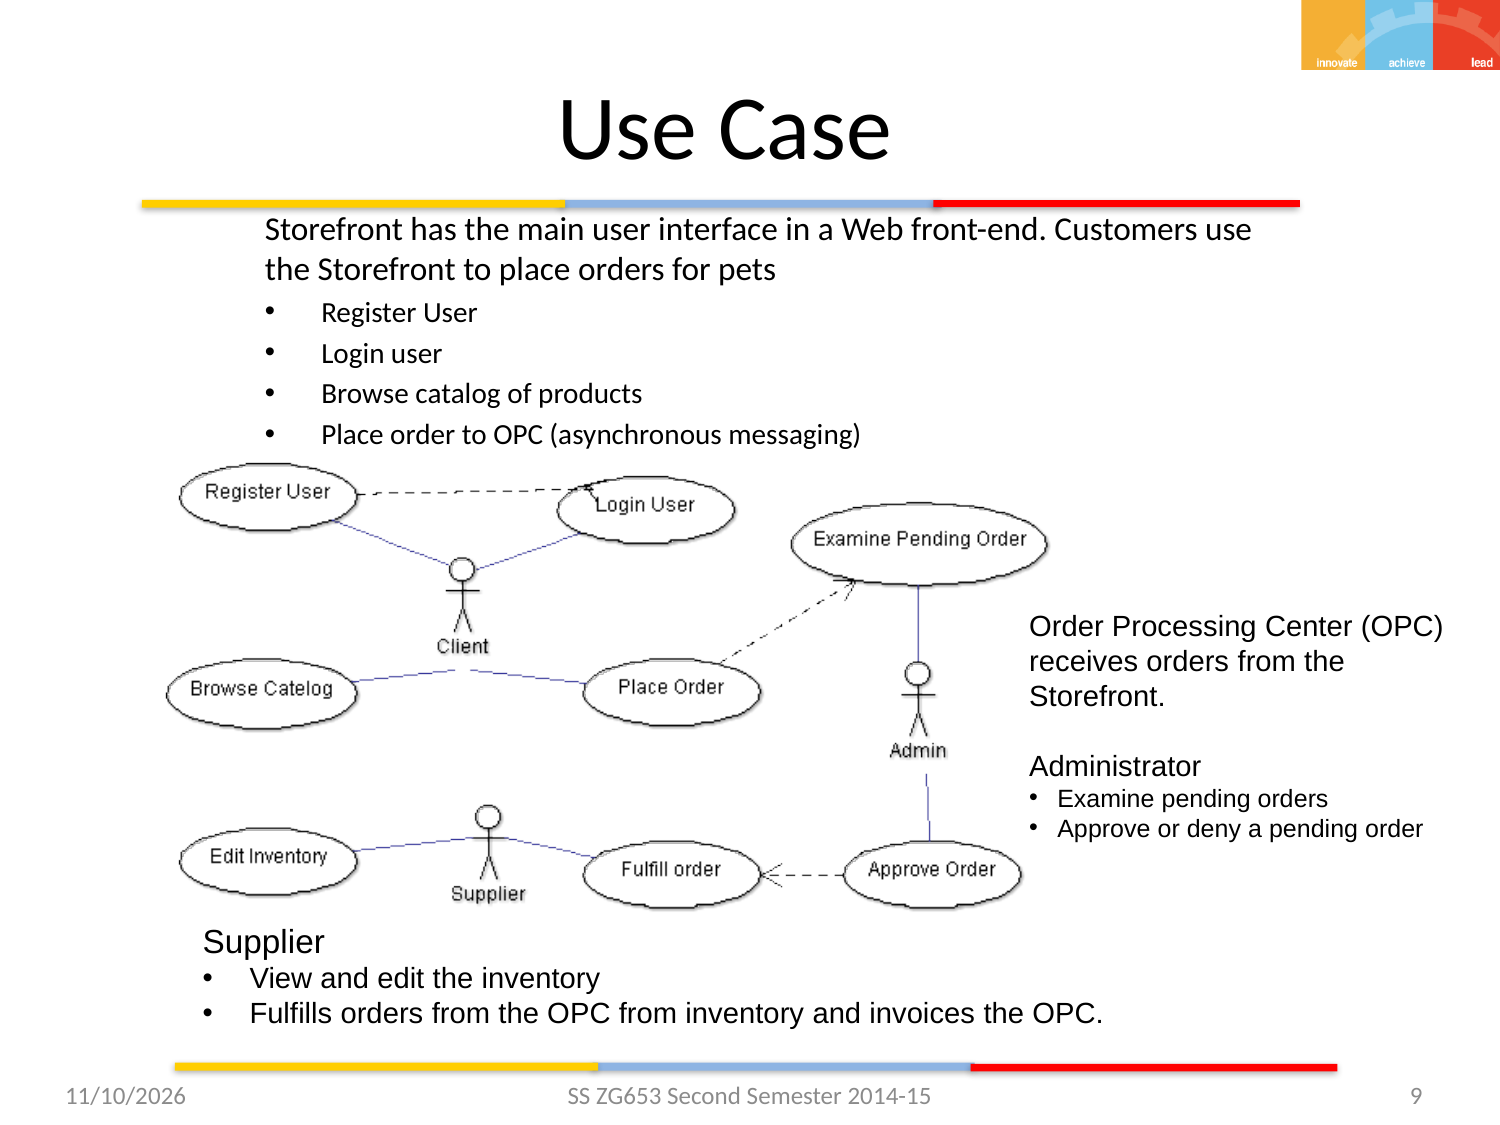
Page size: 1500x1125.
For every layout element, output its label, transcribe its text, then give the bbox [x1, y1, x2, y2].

text_box Order Processing Center (OPC) receives orders from the Storefront. Administrator Examine pending orders Approve or deny a pending order [1063, 600, 1477, 880]
slide_number 9 [1087, 1065, 1438, 1125]
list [162, 457, 1059, 939]
footer SS ZG653 Second Semester 2014-15 [512, 1065, 988, 1125]
picture [1301, 0, 1500, 70]
text_box Supplier View and edit the inventory Fulfills orders from the OPC from inventory and invoices the OPC. [188, 912, 1176, 1038]
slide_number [50, 1065, 400, 1125]
title Use Case [49, 45, 1401, 201]
text_box Storefront has the main user interface in a Web front-end. Customers use the Storefront to place orders for pets Register User Login user Browse catalog of products Place order to OPC (asynchronous messaging) [249, 199, 1300, 500]
